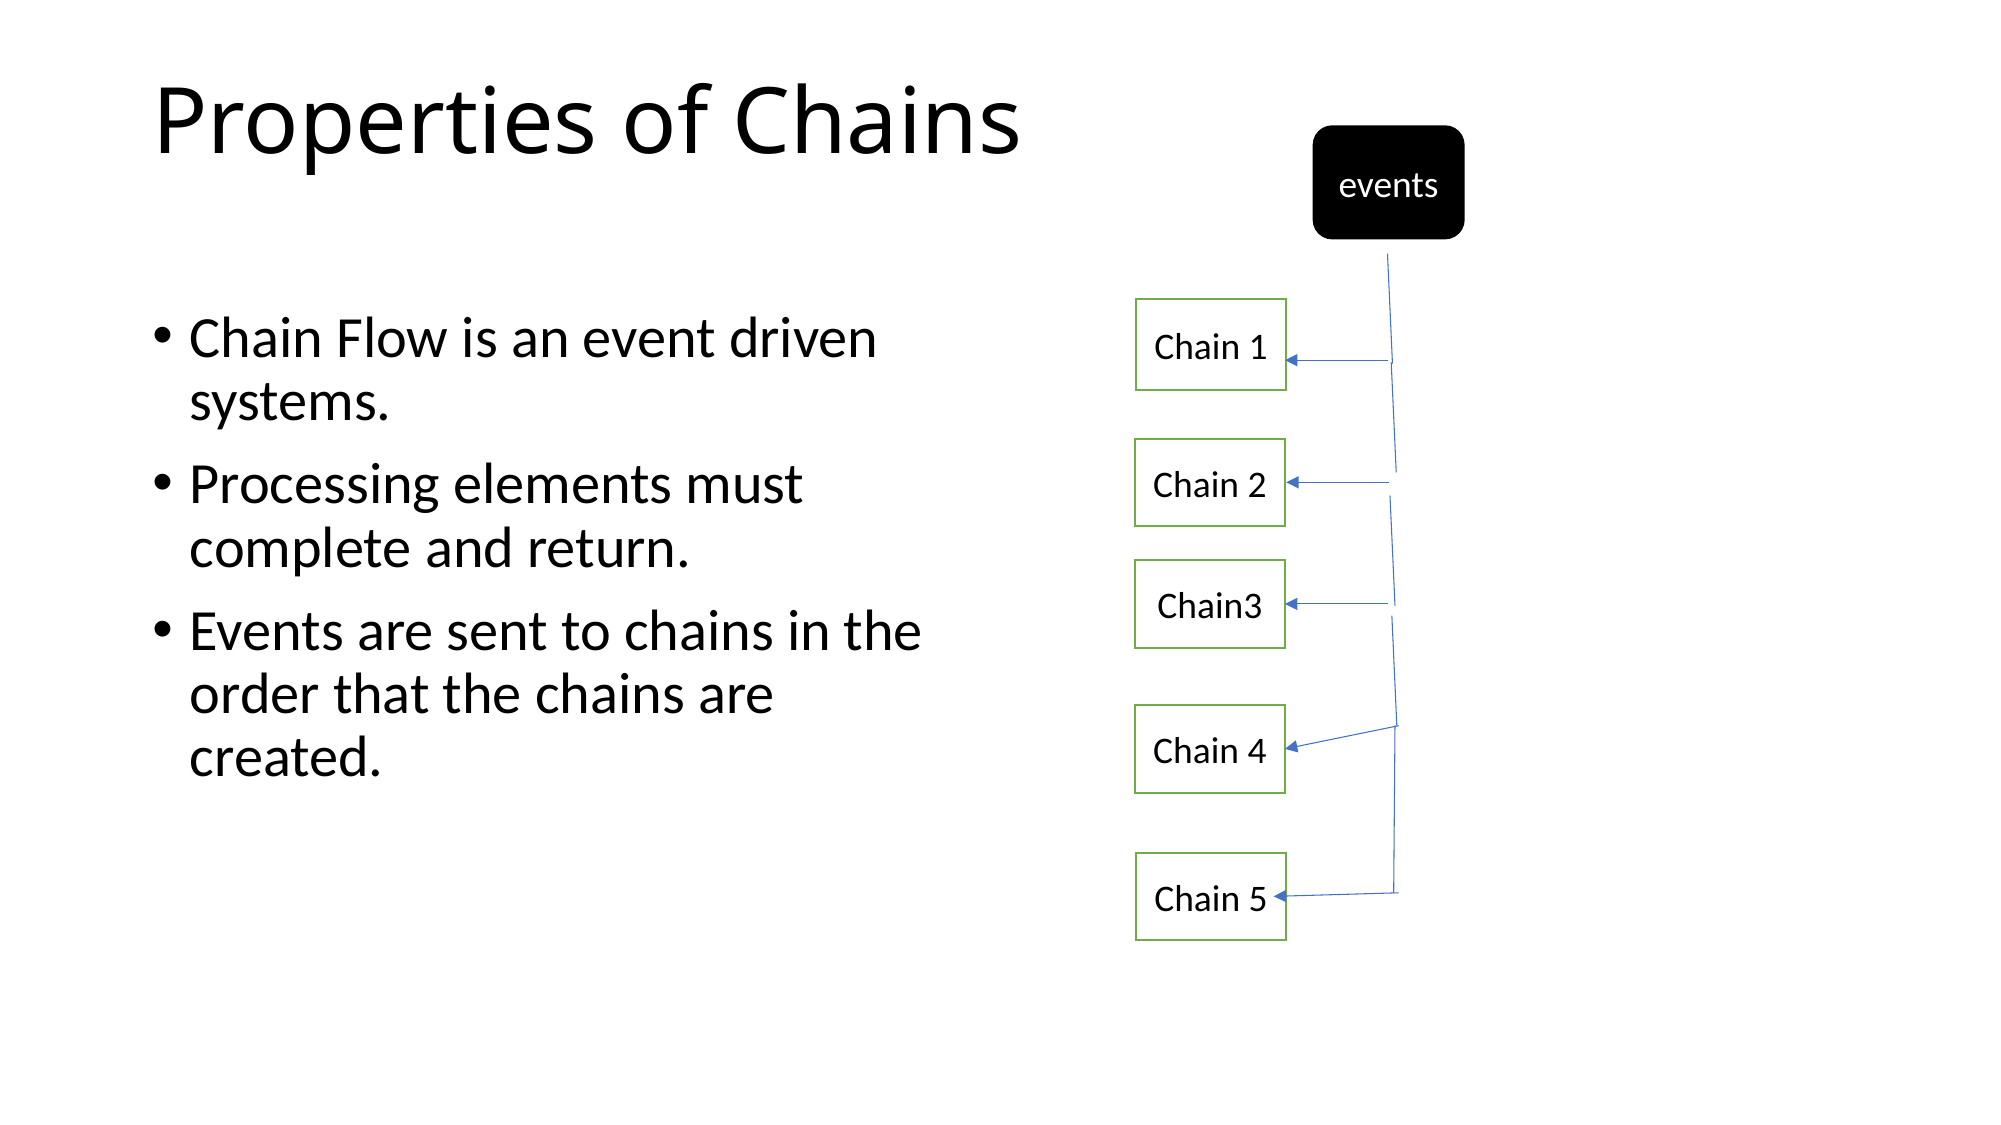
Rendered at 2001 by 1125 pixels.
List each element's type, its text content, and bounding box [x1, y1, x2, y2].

list Chain Flow is an event driven systems. Processing elements must complete and return. Events are sent to chains in the order that the chains are created. [137, 299, 988, 1014]
text_box Chain 1 [1135, 298, 1287, 391]
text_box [1284, 725, 1393, 749]
text_box Chain3 [1134, 559, 1286, 649]
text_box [1273, 892, 1399, 897]
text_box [1389, 495, 1395, 606]
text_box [1391, 362, 1397, 473]
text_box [1395, 725, 1399, 749]
text_box Chain 2 [1134, 438, 1286, 527]
text_box Chain 5 [1135, 852, 1287, 941]
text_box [1391, 615, 1397, 726]
title Properties of Chains [137, 15, 1863, 233]
text_box Chain 4 [1134, 704, 1286, 794]
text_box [1387, 253, 1393, 364]
text_box events [1312, 125, 1465, 240]
